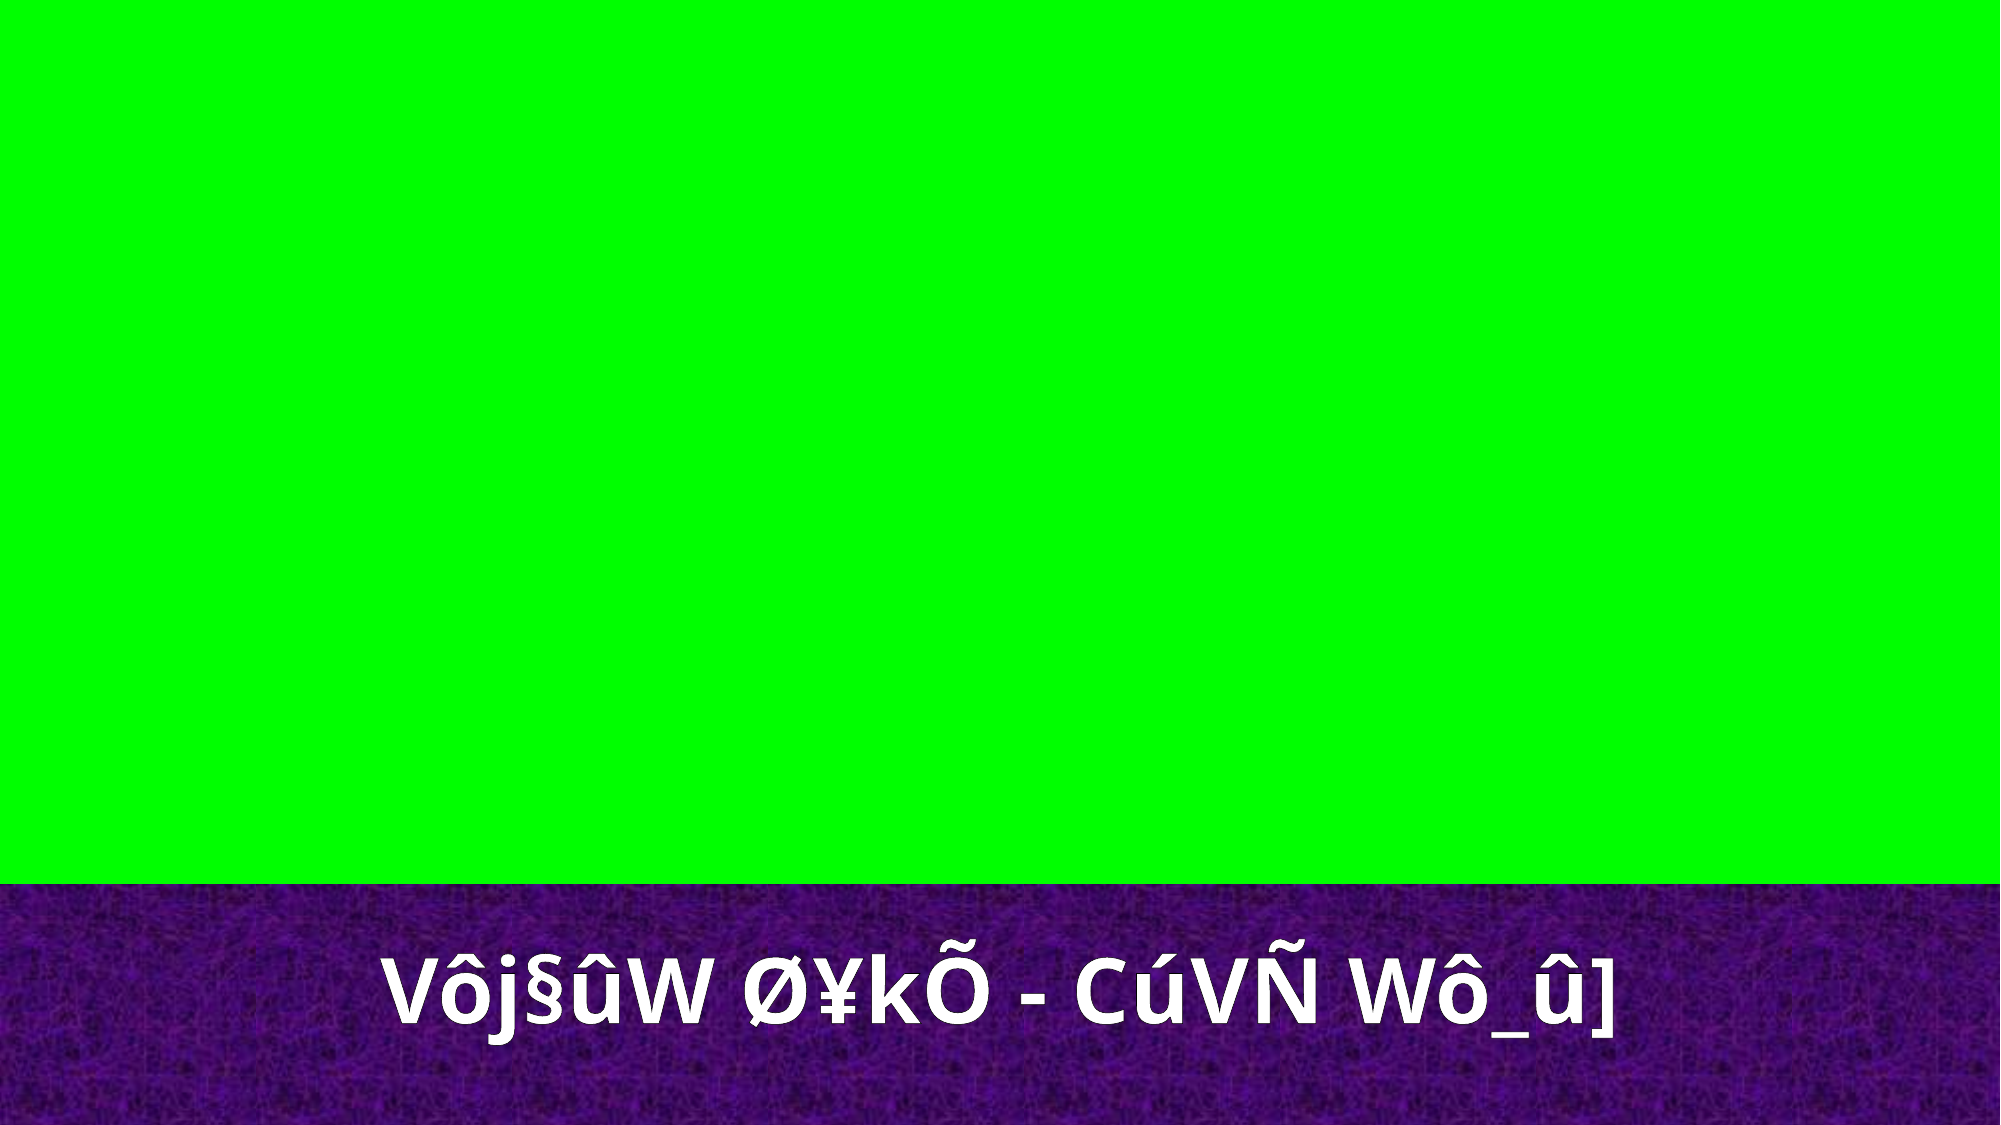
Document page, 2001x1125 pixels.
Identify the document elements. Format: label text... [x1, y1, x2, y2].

text_box Vôj§ûW Ø¥kÕ - CúVÑ Wô_û] [111, 924, 1889, 1050]
text_box [0, 884, 2000, 1125]
